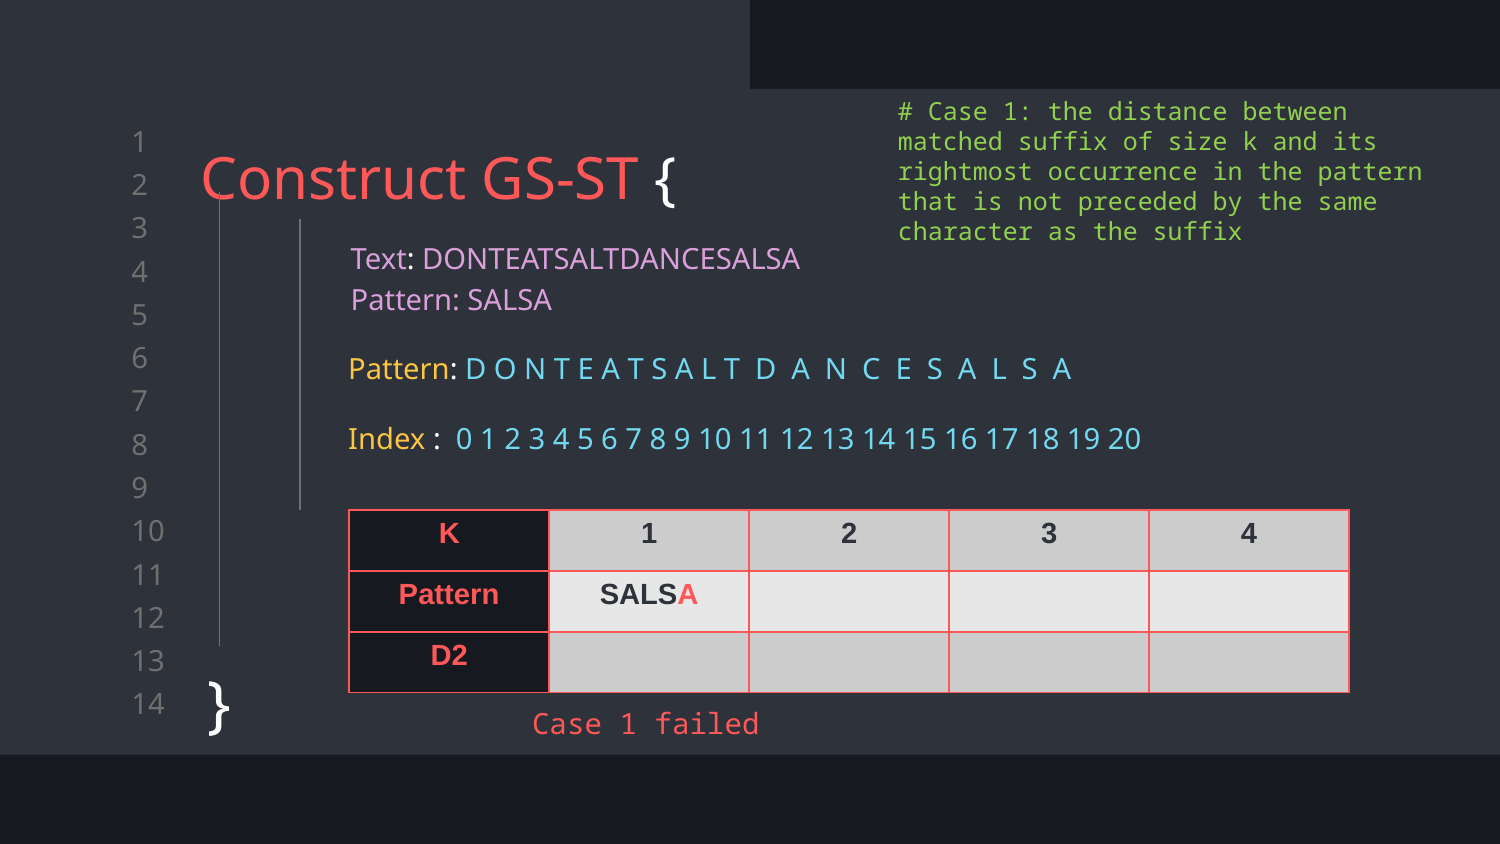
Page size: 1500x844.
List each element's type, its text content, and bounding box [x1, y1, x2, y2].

table_cell [750, 633, 948, 692]
table_header 4 [1150, 511, 1348, 570]
text_box Pattern: D O N T E A T S A L T D A N C E S A L S A Index : 0 1 2 3 4 5 6 7 8 9 10 11 12 13 14 15 16 17 18 19 20 [333, 343, 1433, 463]
table_cell Pattern [350, 572, 548, 631]
text_box # Case 1: the distance between matched suffix of size k and its rightmost occurrence in the pattern that is not preceded by the same character as the suffix [883, 87, 1482, 253]
table_cell [1150, 633, 1348, 692]
title Construct GS-ST { Text: DONTEATSALTDANCESALSA Pattern: SALSA [185, 73, 850, 419]
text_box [177, 191, 262, 755]
table_cell [750, 572, 948, 631]
table_cell [550, 633, 748, 692]
table_cell D2 [350, 633, 548, 692]
table_cell SALSA [550, 572, 748, 631]
table_header 1 [550, 511, 748, 570]
table_cell [950, 633, 1148, 692]
table_header 3 [950, 511, 1148, 570]
table_cell [950, 572, 1148, 631]
table_header 2 [750, 511, 948, 570]
table_cell [1150, 572, 1348, 631]
table_header K [350, 511, 548, 570]
text_box Case 1 failed [517, 697, 777, 748]
